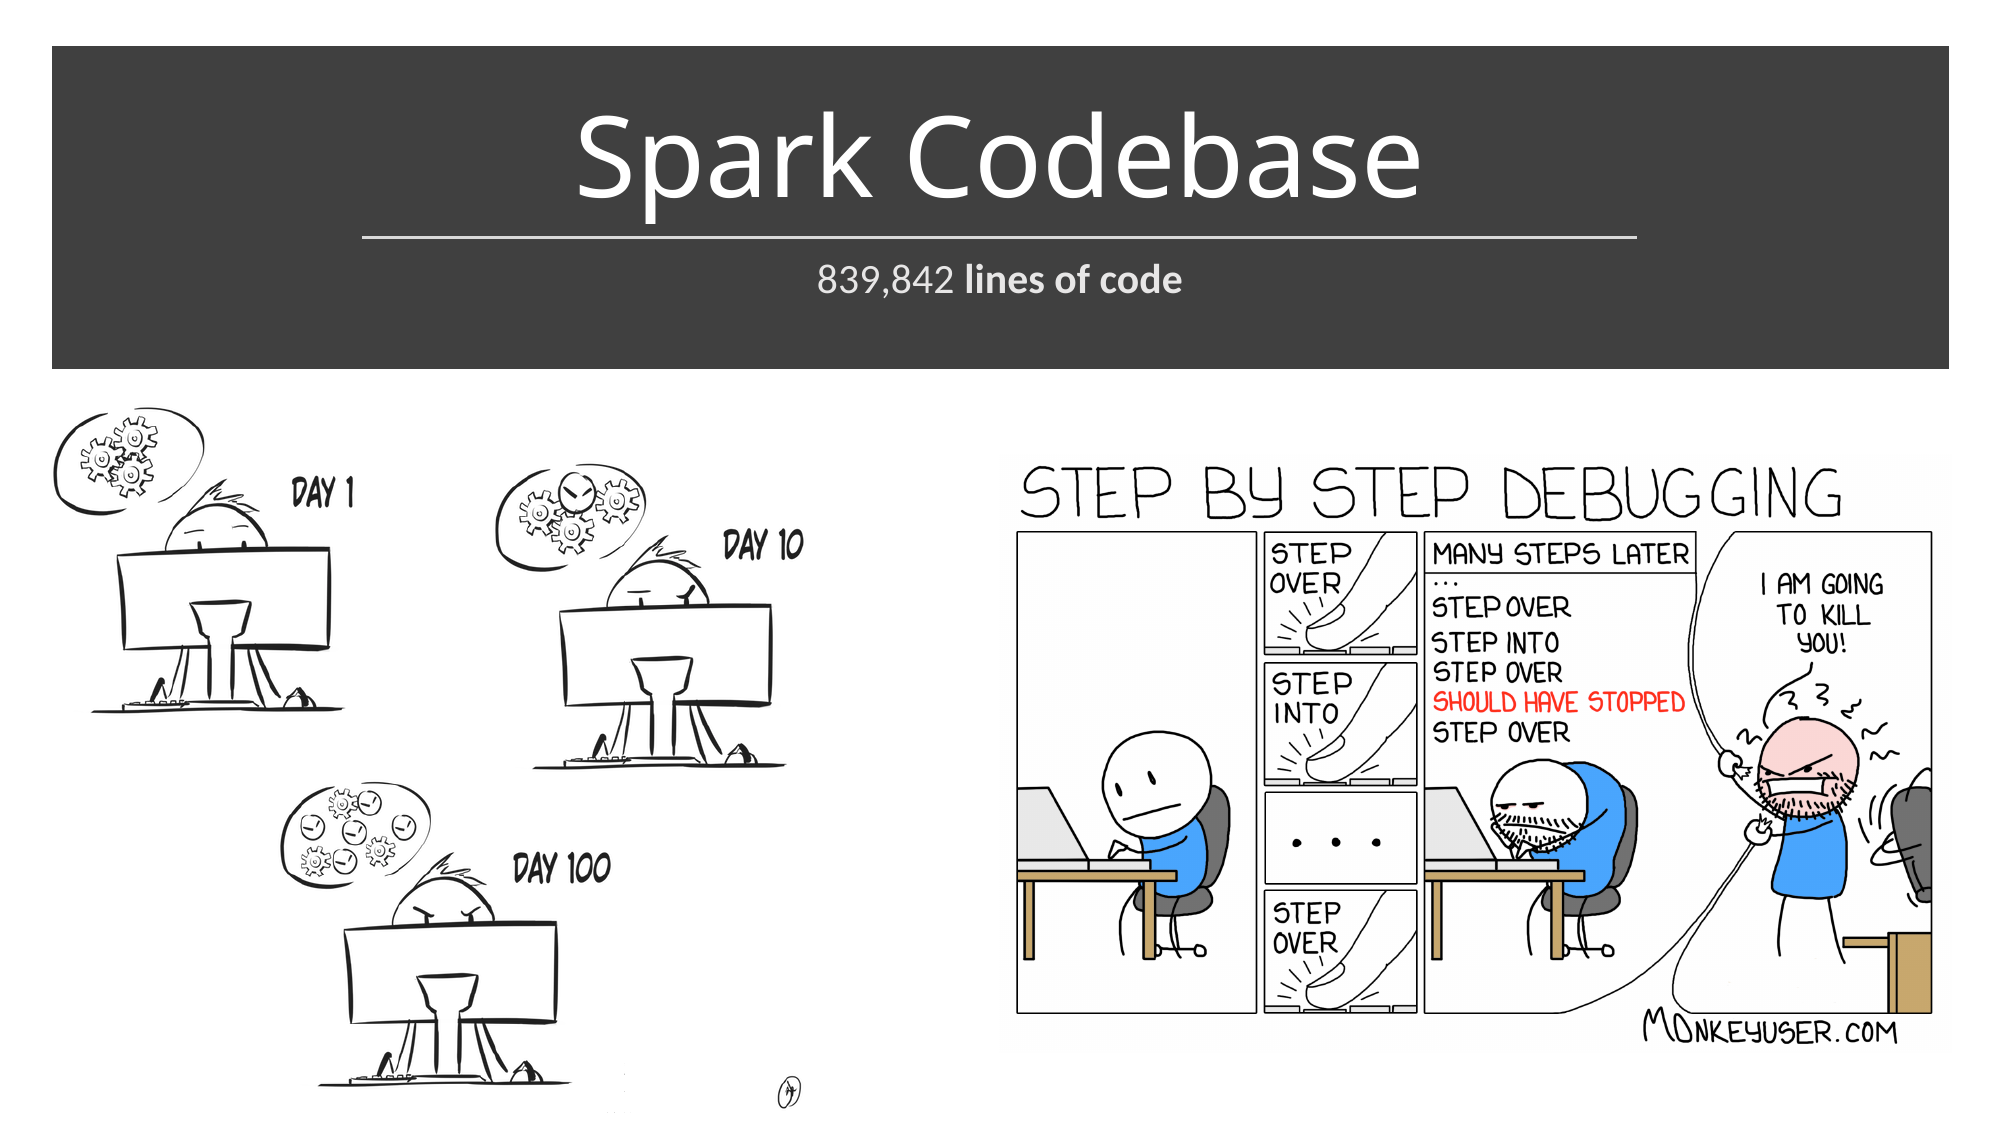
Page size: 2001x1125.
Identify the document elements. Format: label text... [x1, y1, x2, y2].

text_box 839,842 lines of code [249, 250, 1750, 320]
picture [999, 454, 1952, 1053]
picture [43, 397, 819, 1113]
title Spark Codebase [86, 76, 1914, 230]
text_box [61, 55, 1939, 360]
